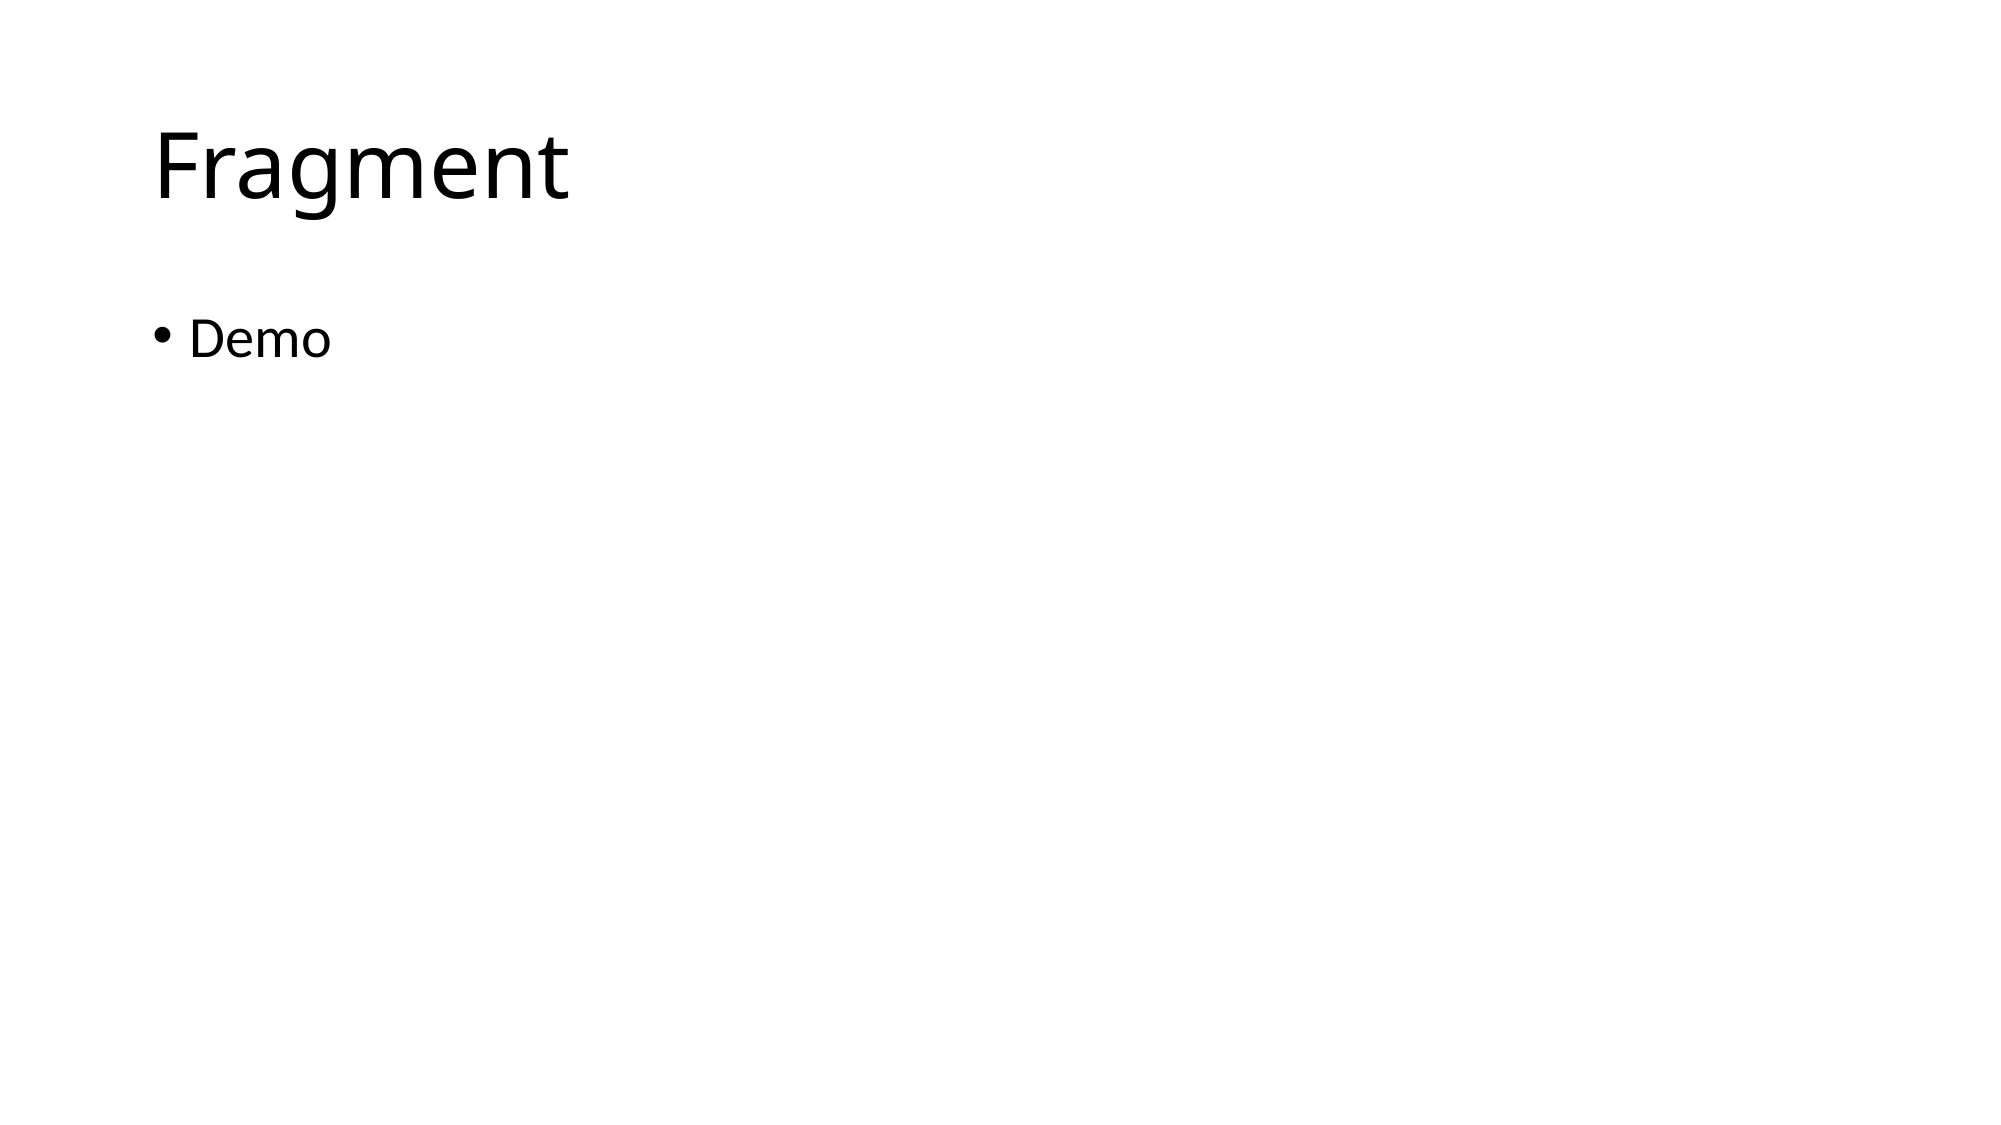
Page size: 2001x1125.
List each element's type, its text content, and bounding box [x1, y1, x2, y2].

list Demo [137, 299, 1863, 1014]
title Fragment [137, 59, 1863, 278]
